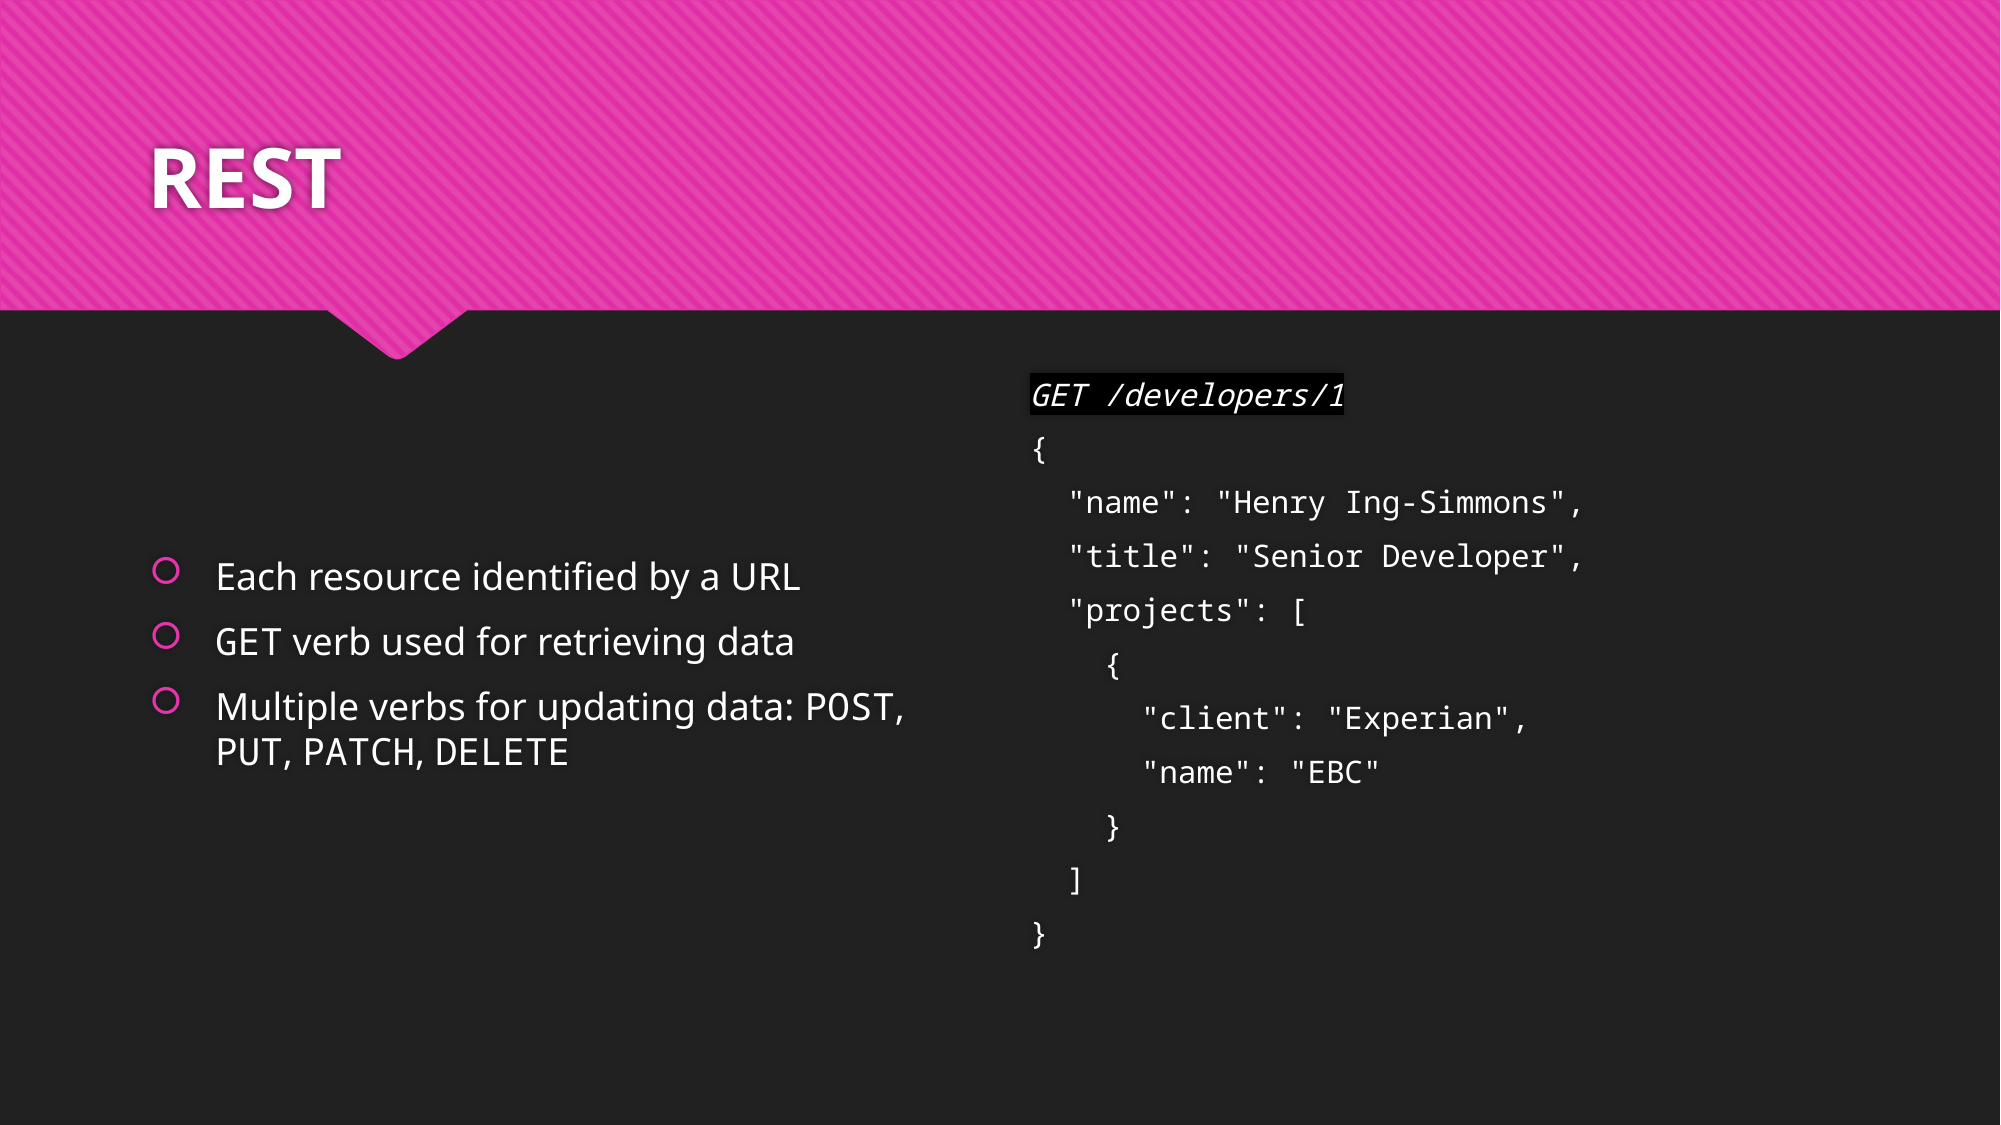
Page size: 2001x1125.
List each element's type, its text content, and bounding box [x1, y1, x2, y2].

list GET /developers/1 { "name": "Henry Ing-Simmons", "title": "Senior Developer", "projects": [ { "client": "Experian", "name": "EBC" } ] } [1014, 364, 1868, 962]
list Each resource identified by a URL GET verb used for retrieving data Multiple verbs for updating data: POST, PUT, PATCH, DELETE [134, 364, 985, 962]
title REST [132, 73, 1868, 233]
